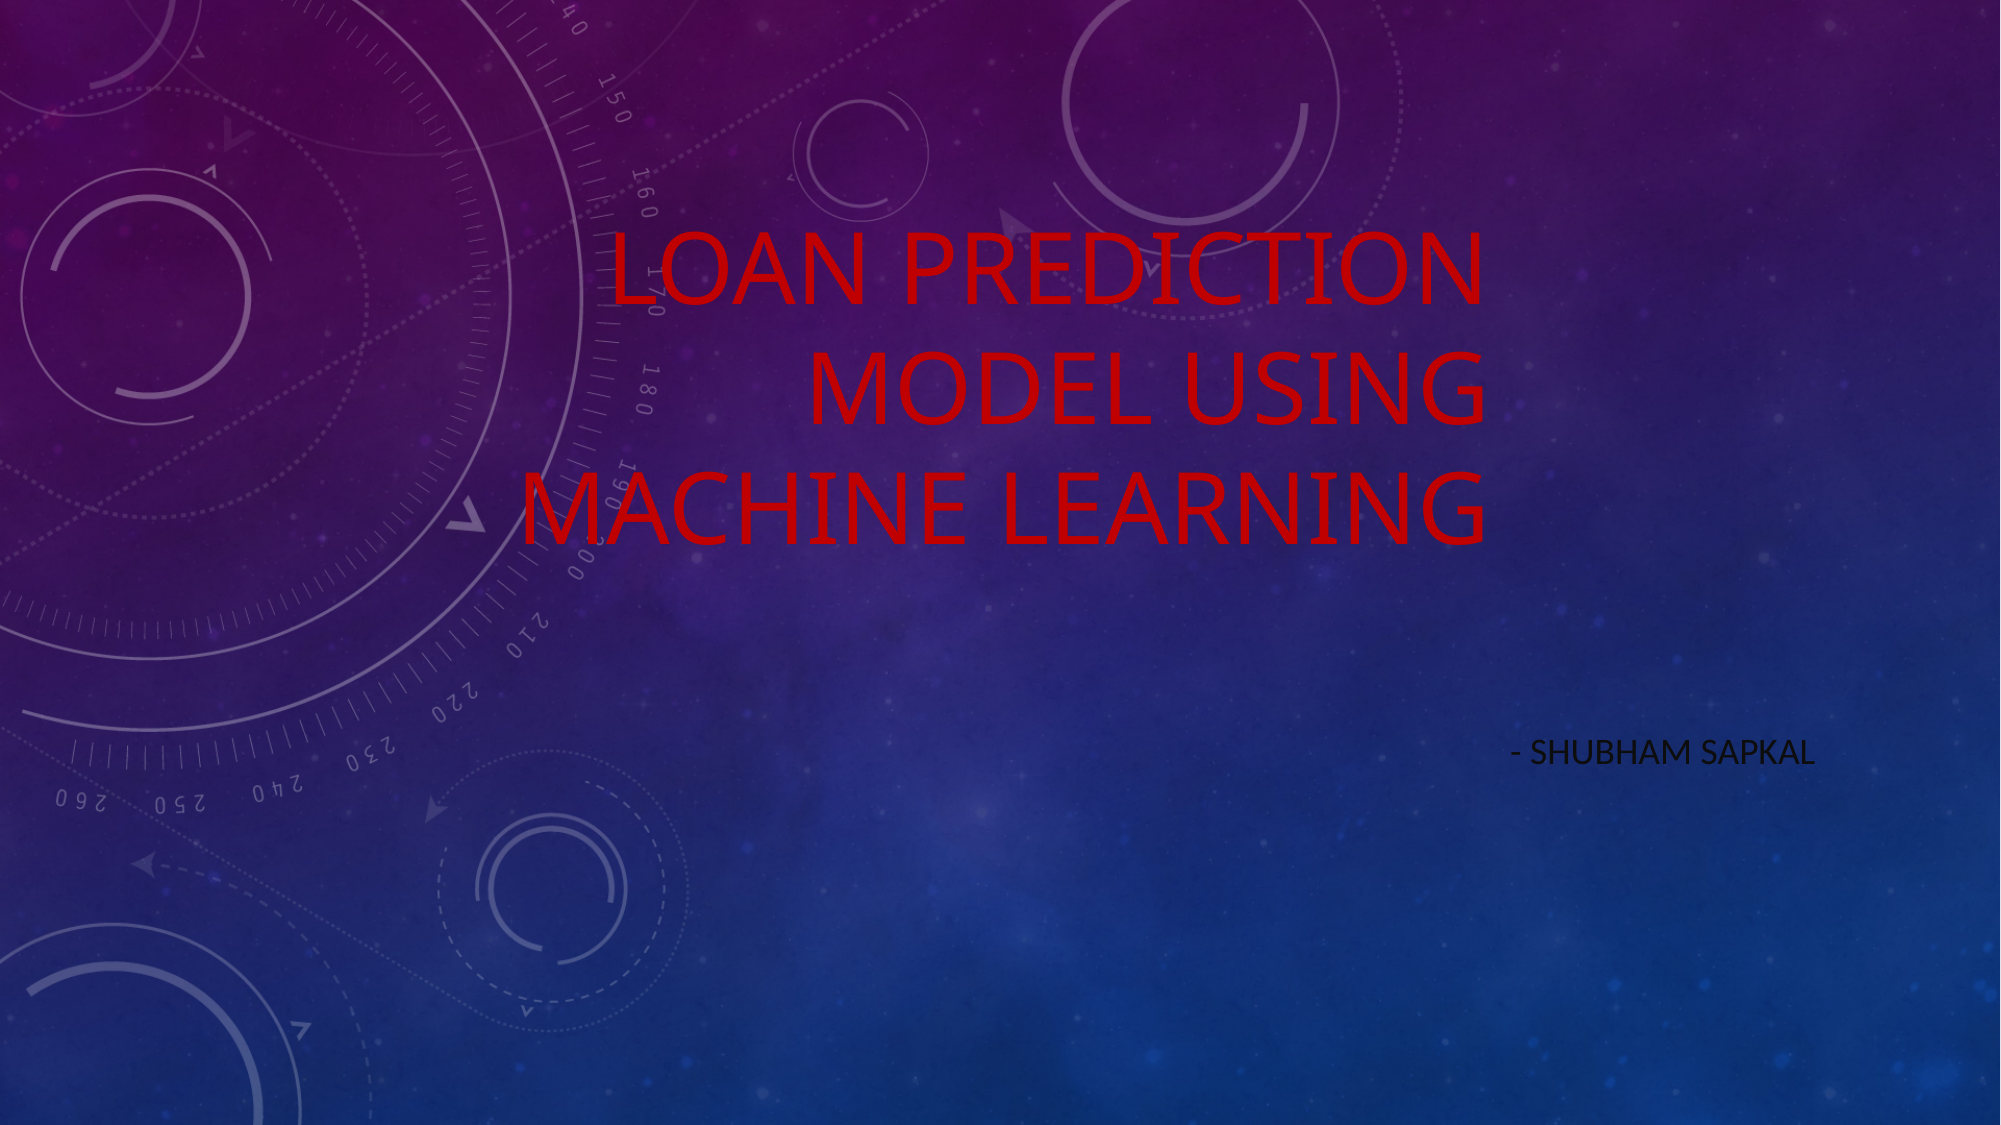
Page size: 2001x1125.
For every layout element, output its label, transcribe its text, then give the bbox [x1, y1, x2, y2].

picture [0, 0, 2001, 1125]
title Loan Prediction Model Using Machine Learning [324, 174, 1506, 573]
subtitle - Shubham sapkal [650, 719, 1831, 950]
